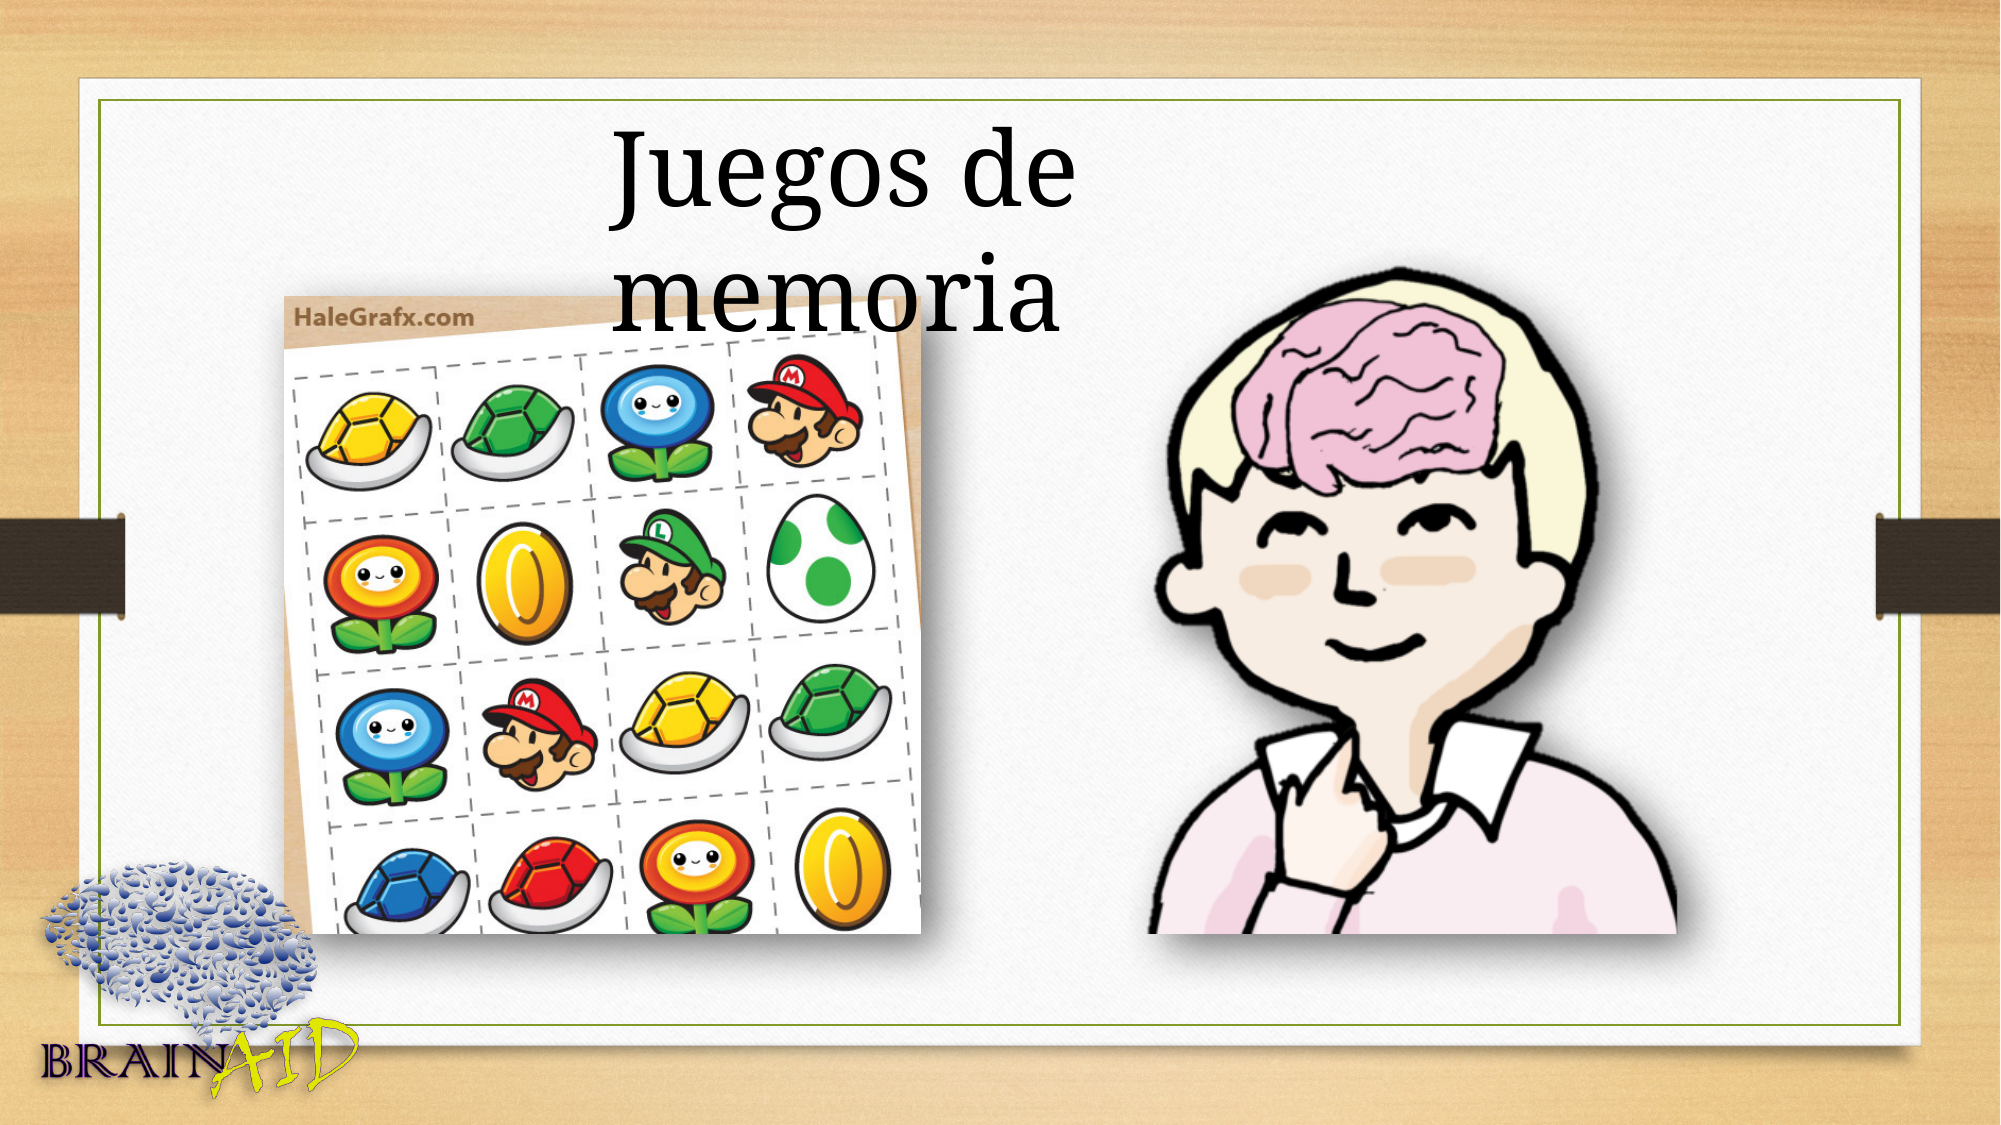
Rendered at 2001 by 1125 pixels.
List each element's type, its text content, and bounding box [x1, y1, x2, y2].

picture [0, 0, 2001, 1125]
text_box Juegos de memoria [595, 95, 1405, 361]
